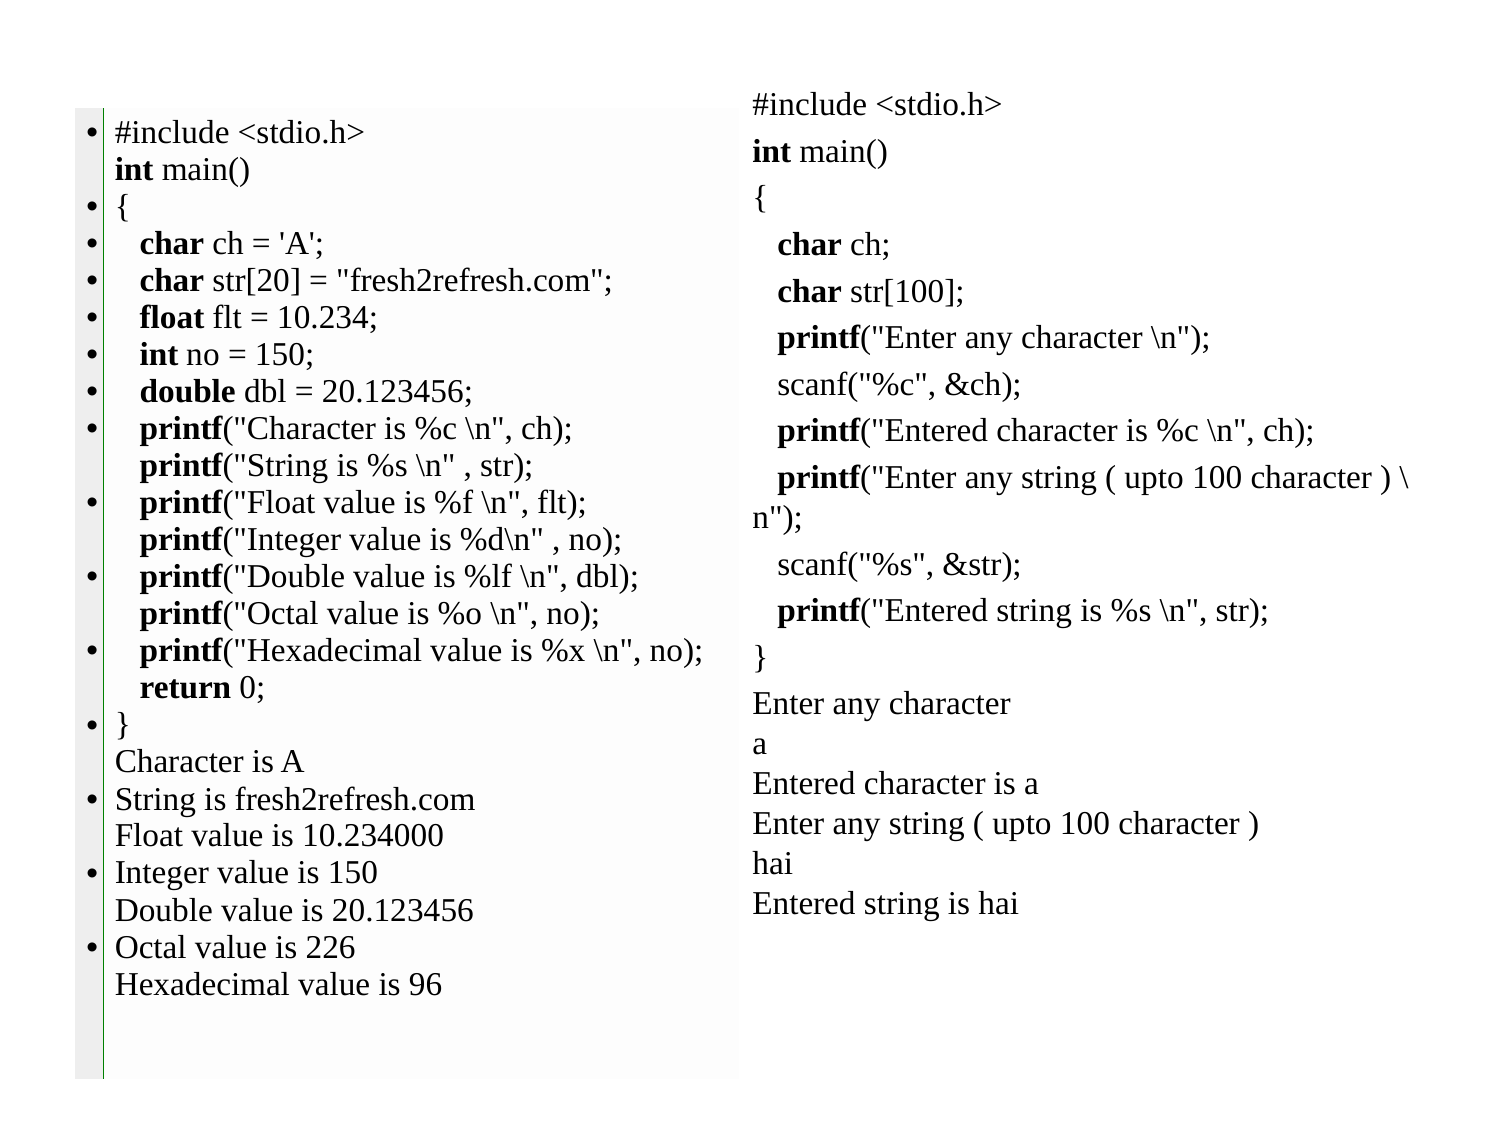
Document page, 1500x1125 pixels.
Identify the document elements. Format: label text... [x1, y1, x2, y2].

list #include <stdio.h> int main() { char ch; char str[100]; printf("Enter any character \n"); scanf("%c", &ch); printf("Entered character is %c \n", ch); printf("Enter any string ( upto 100 character ) \n"); scanf("%s", &str); printf("Entered string is %s \n", str); } Enter any character a Entered character is a Enter any string ( upto 100 character ) hai Entered string is hai [737, 75, 1450, 1005]
table_header 3 4 5 6 7 8 9 10 11 12 13 14 15 16 17 [75, 108, 103, 1079]
table_header #include <stdio.h> int main() { char ch = 'A'; char str[20] = "fresh2refresh.com"; float flt = 10.234; int no = 150; double dbl = 20.123456; printf("Character is %c \n", ch); printf("String is %s \n" , str); printf("Float value is %f \n", flt); printf("Integer value is %d\n" , no); printf("Double value is %lf \n", dbl); printf("Octal value is %o \n", no); printf("Hexadecimal value is %x \n", no); return 0; } Character is A String is fresh2refresh.com Float value is 10.234000 Integer value is 150 Double value is 20.123456 Octal value is 226 Hexadecimal value is 96 [104, 108, 739, 1079]
